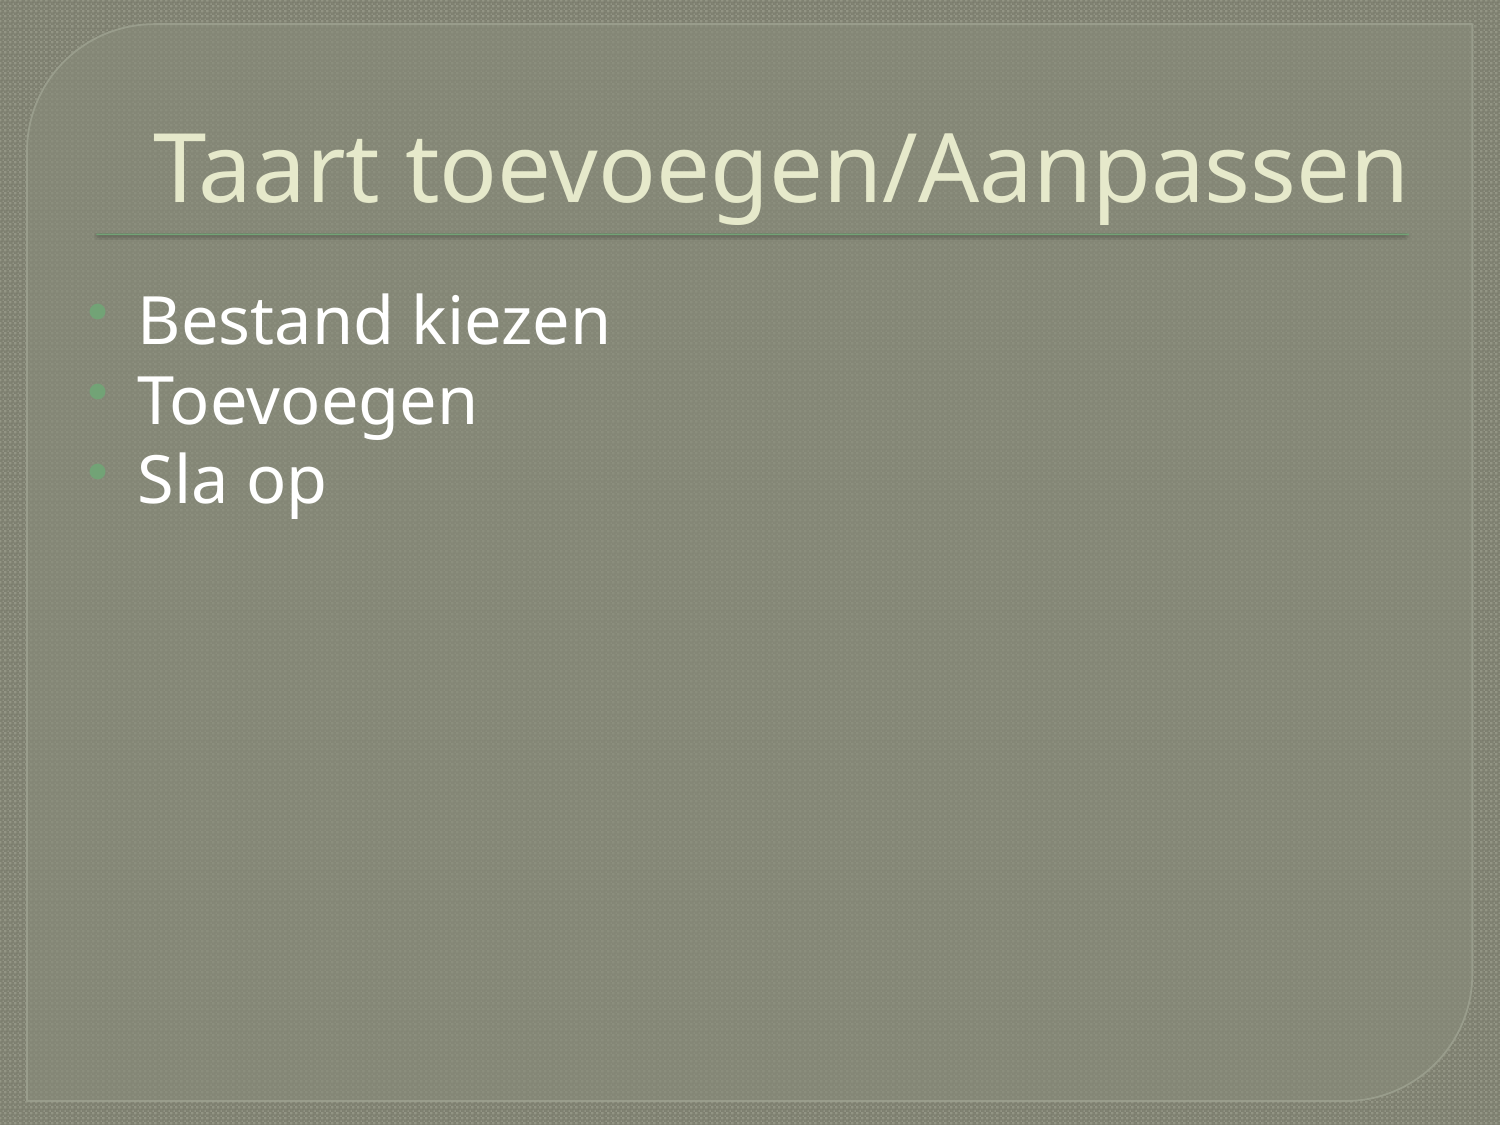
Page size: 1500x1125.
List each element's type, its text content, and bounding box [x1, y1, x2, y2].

title Taart toevoegen/Aanpassen [75, 41, 1425, 230]
list Bestand kiezen Toevoegen Sla op [75, 270, 1425, 1013]
